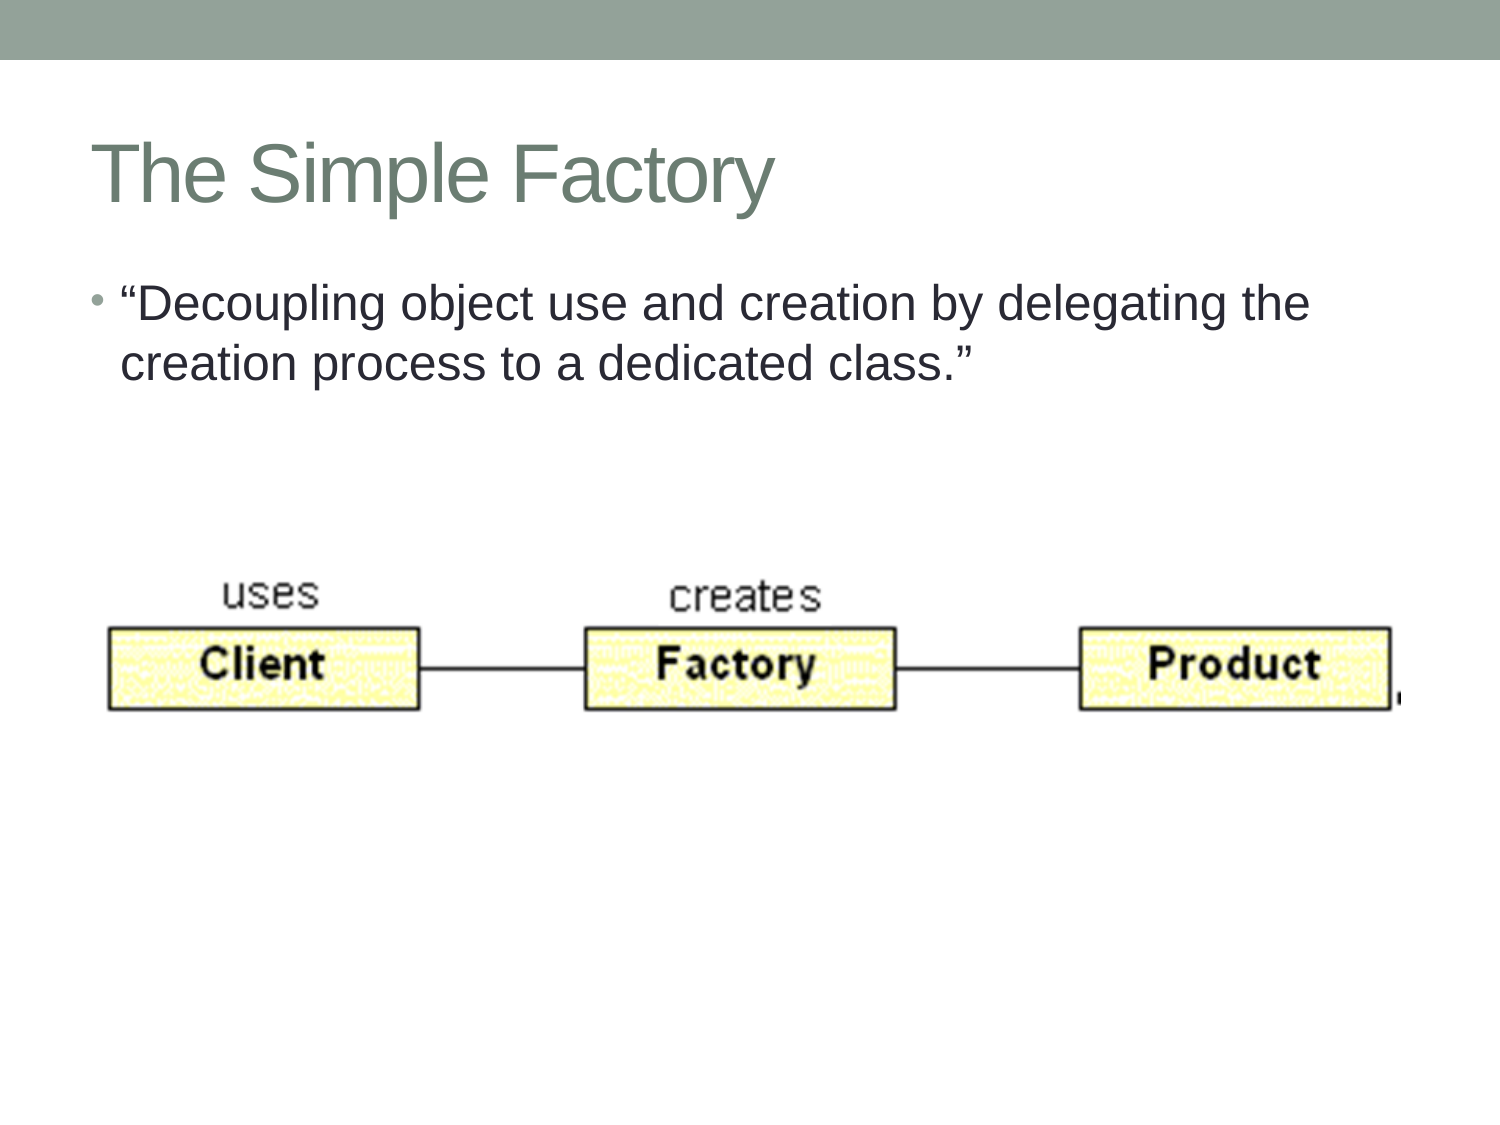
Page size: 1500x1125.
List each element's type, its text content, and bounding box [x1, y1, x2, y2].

list “Decoupling object use and creation by delegating the creation process to a dedicated class.” [75, 262, 1425, 1063]
title The Simple Factory [75, 87, 1425, 250]
picture [98, 565, 1401, 988]
